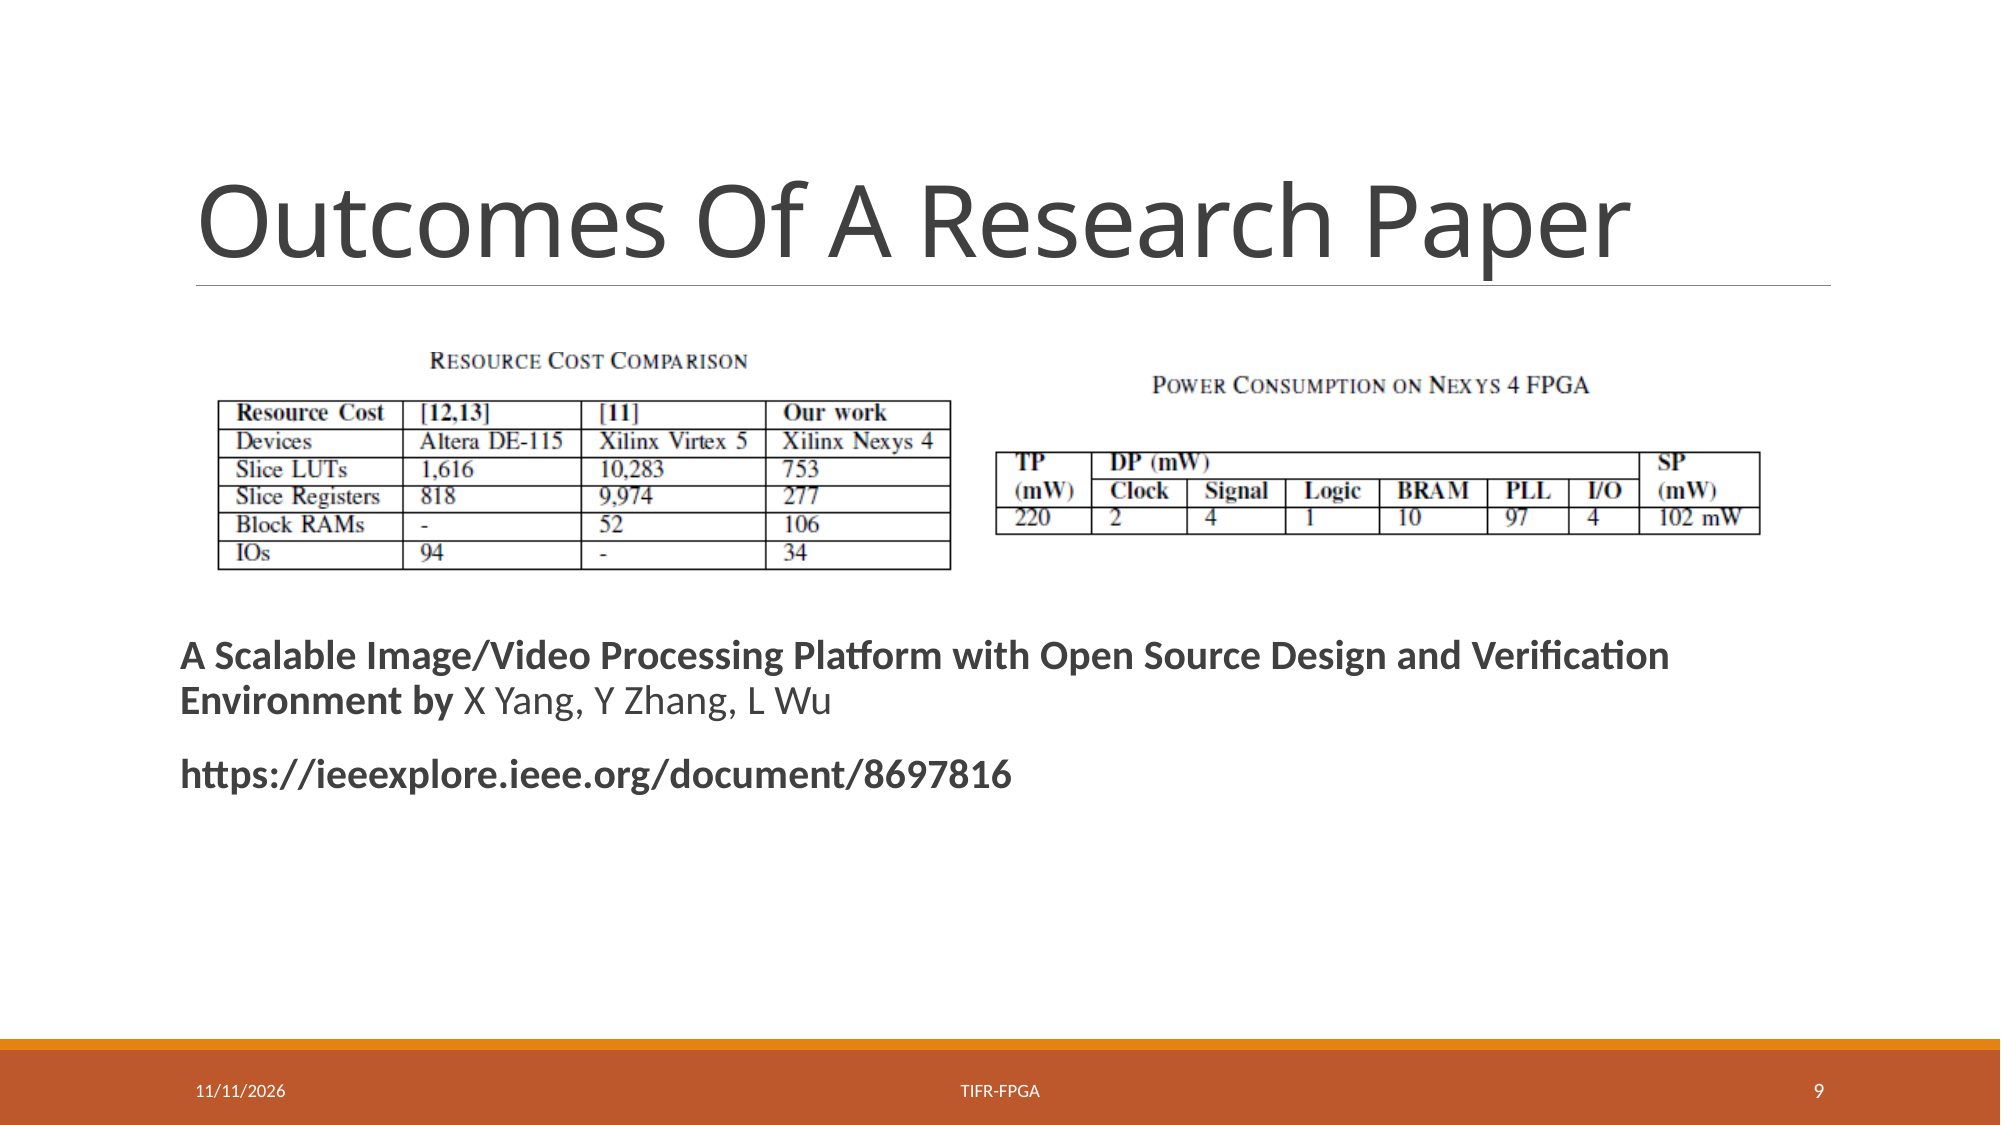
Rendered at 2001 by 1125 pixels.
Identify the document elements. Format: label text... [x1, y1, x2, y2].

footer TIFR-FPGA [604, 1059, 1396, 1120]
picture [206, 352, 965, 583]
slide_number 9 [1624, 1059, 1840, 1120]
list A Scalable Image/Video Processing Platform with Open Source Design and Verification Environment by X Yang, Y Zhang, L Wu https://ieeexplore.ieee.org/document/8697816 [180, 625, 1830, 963]
title Outcomes Of A Research Paper [180, 47, 1830, 285]
picture [990, 373, 1764, 562]
slide_number 29-Jul-19 [180, 1059, 586, 1120]
